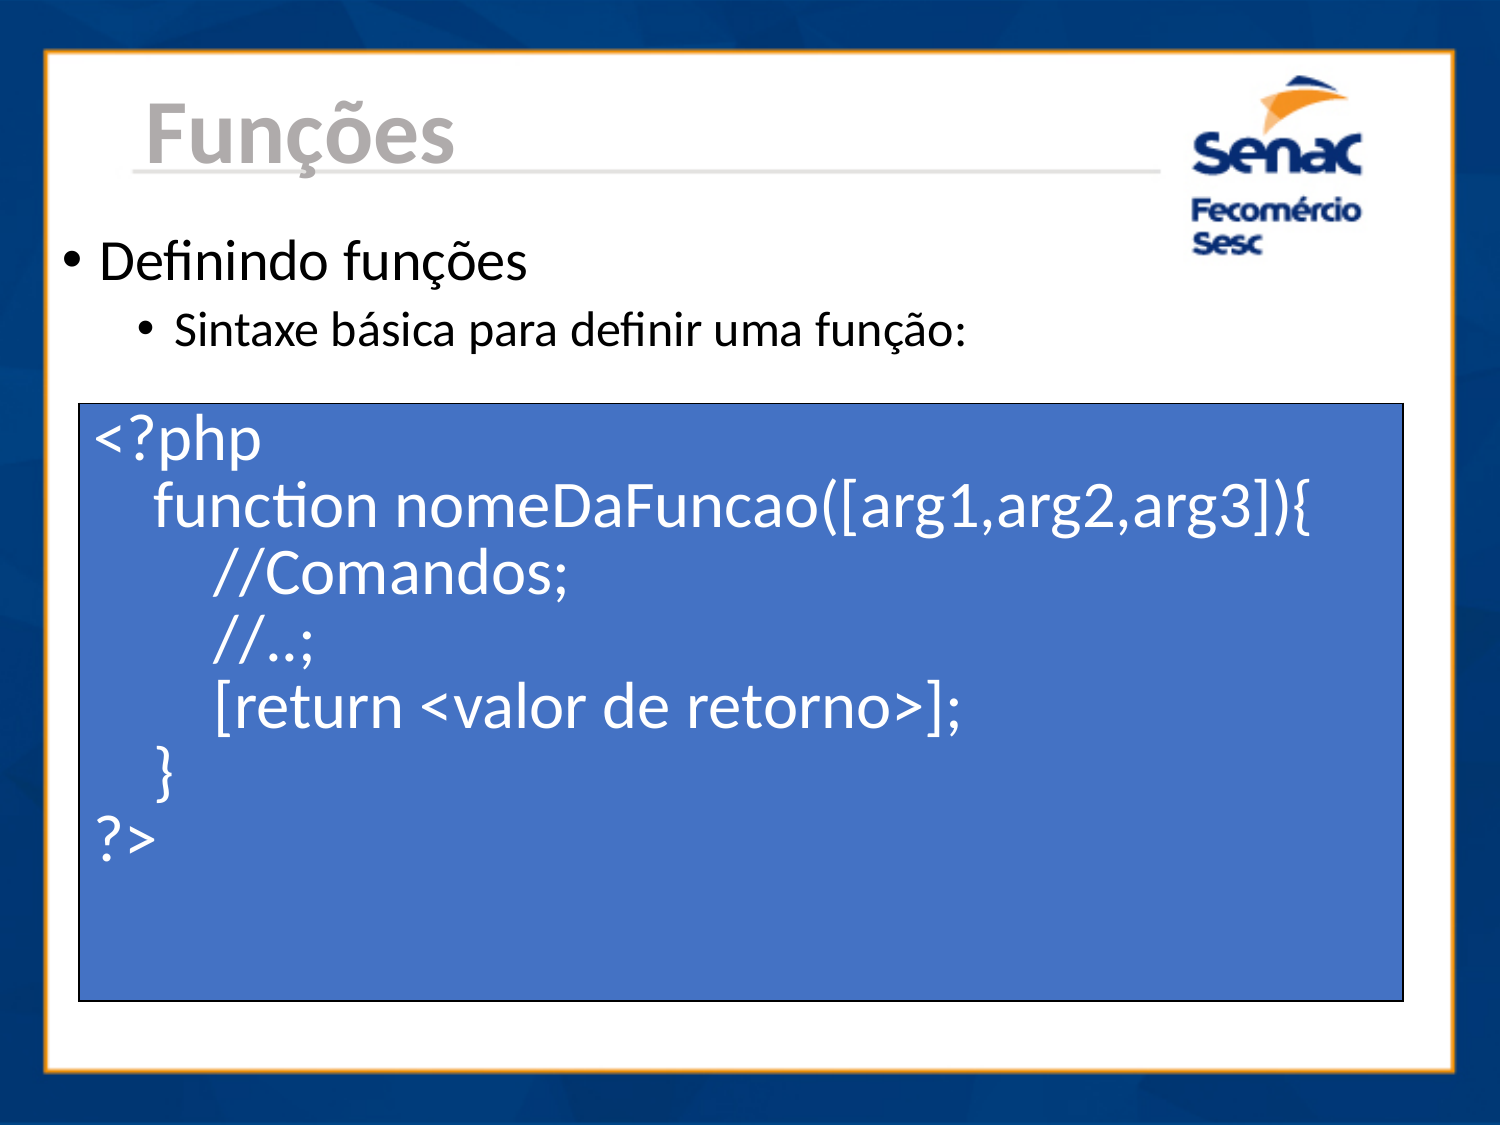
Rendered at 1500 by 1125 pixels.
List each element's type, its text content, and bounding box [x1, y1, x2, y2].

table_header <?php function nomeDaFuncao([arg1,arg2,arg3]){ //Comandos; //..; [return <valor de retorno>]; } ?> [80, 404, 1402, 1000]
picture [0, 0, 1500, 1125]
list Definindo funções Sintaxe básica para definir uma função: [46, 222, 1465, 1032]
text_box Funções [130, 77, 1130, 191]
